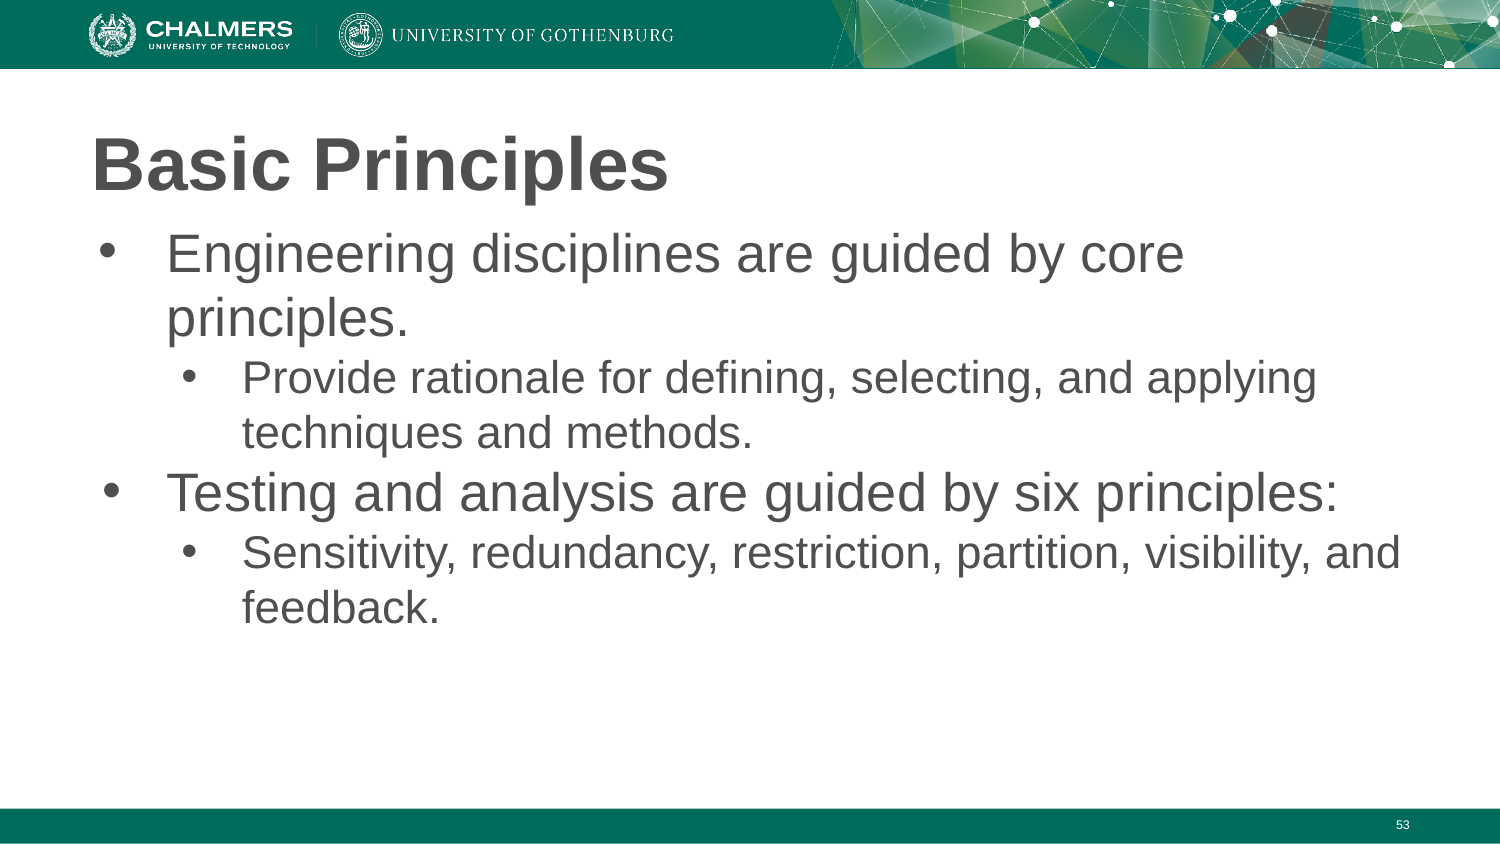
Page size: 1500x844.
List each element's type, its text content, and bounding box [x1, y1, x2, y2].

picture [759, 0, 1500, 68]
slide_number ‹#› [1074, 809, 1425, 844]
title Basic Principles [76, 100, 1425, 210]
list Engineering disciplines are guided by core principles. Provide rationale for defining, selecting, and applying techniques and methods. Testing and analysis are guided by six principles: Sensitivity, redundancy, restriction, partition, visibility, and feedback. [76, 210, 1425, 782]
picture [64, 0, 696, 85]
